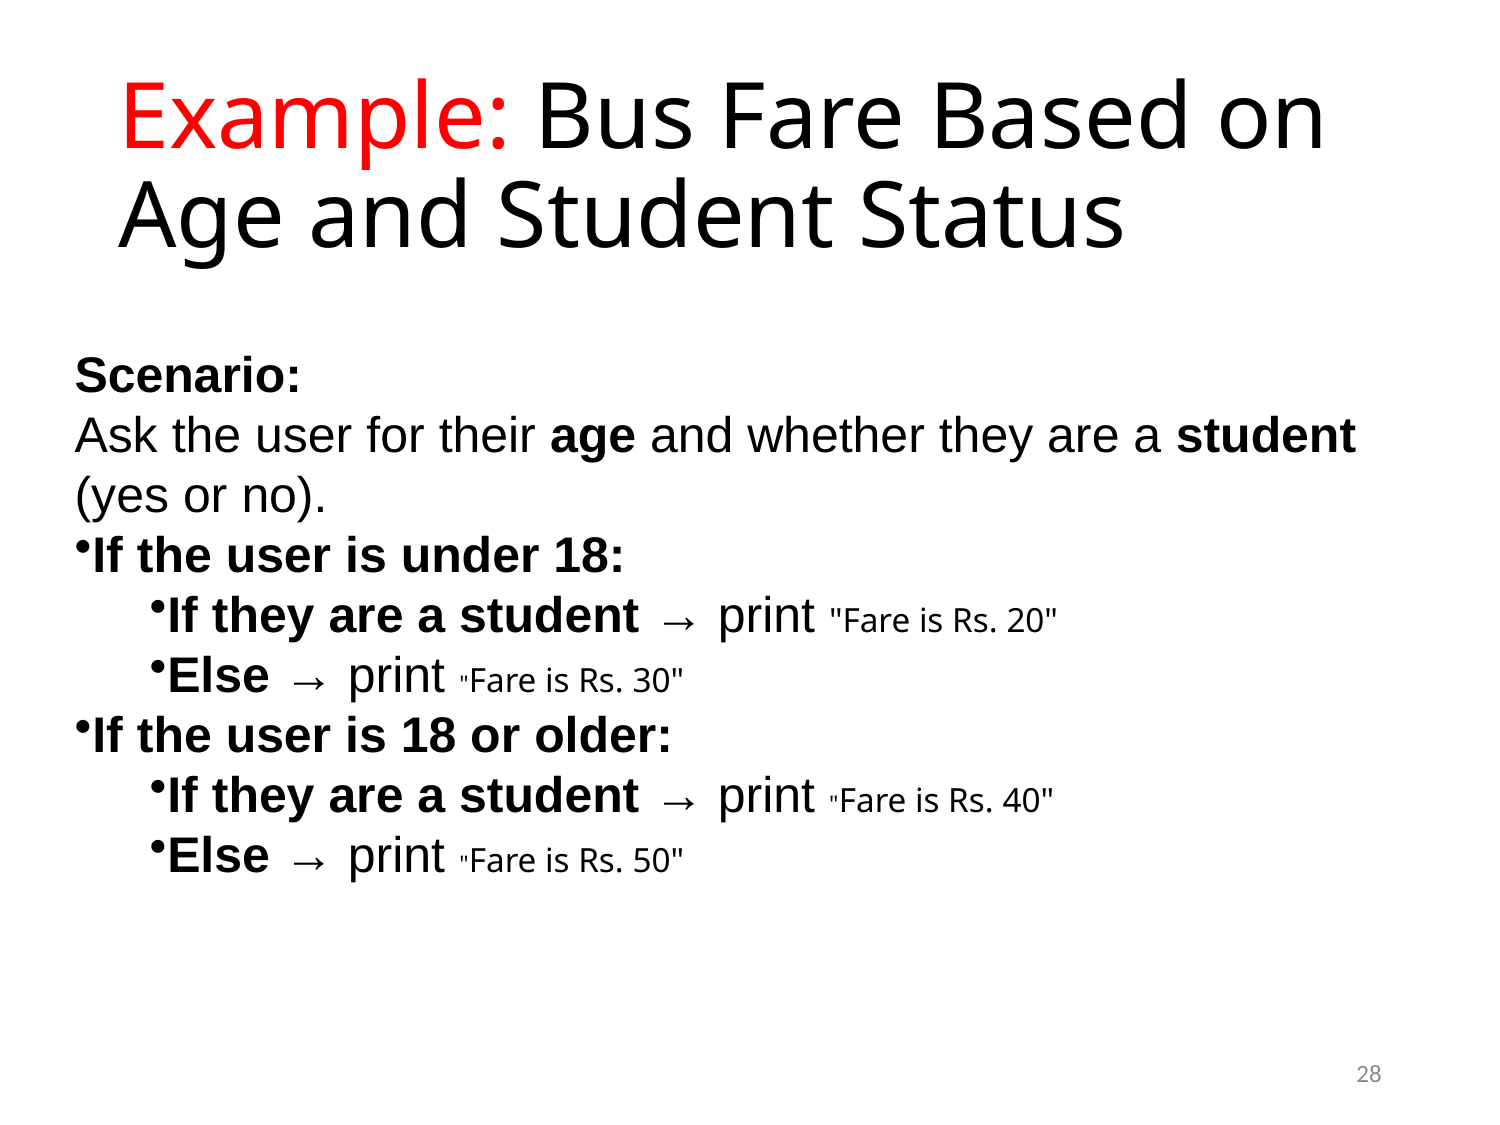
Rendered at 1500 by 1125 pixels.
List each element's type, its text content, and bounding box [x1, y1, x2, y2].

list Scenario: Ask the user for their age and whether they are a student (yes or no). If the user is under 18: If they are a student → print "Fare is Rs. 20" Else → print "Fare is Rs. 30" If the user is 18 or older: If they are a student → print "Fare is Rs. 40" Else → print "Fare is Rs. 50" [59, 316, 1476, 969]
slide_number 28 [1059, 1042, 1397, 1103]
title Example: Bus Fare Based on Age and Student Status [103, 59, 1397, 278]
